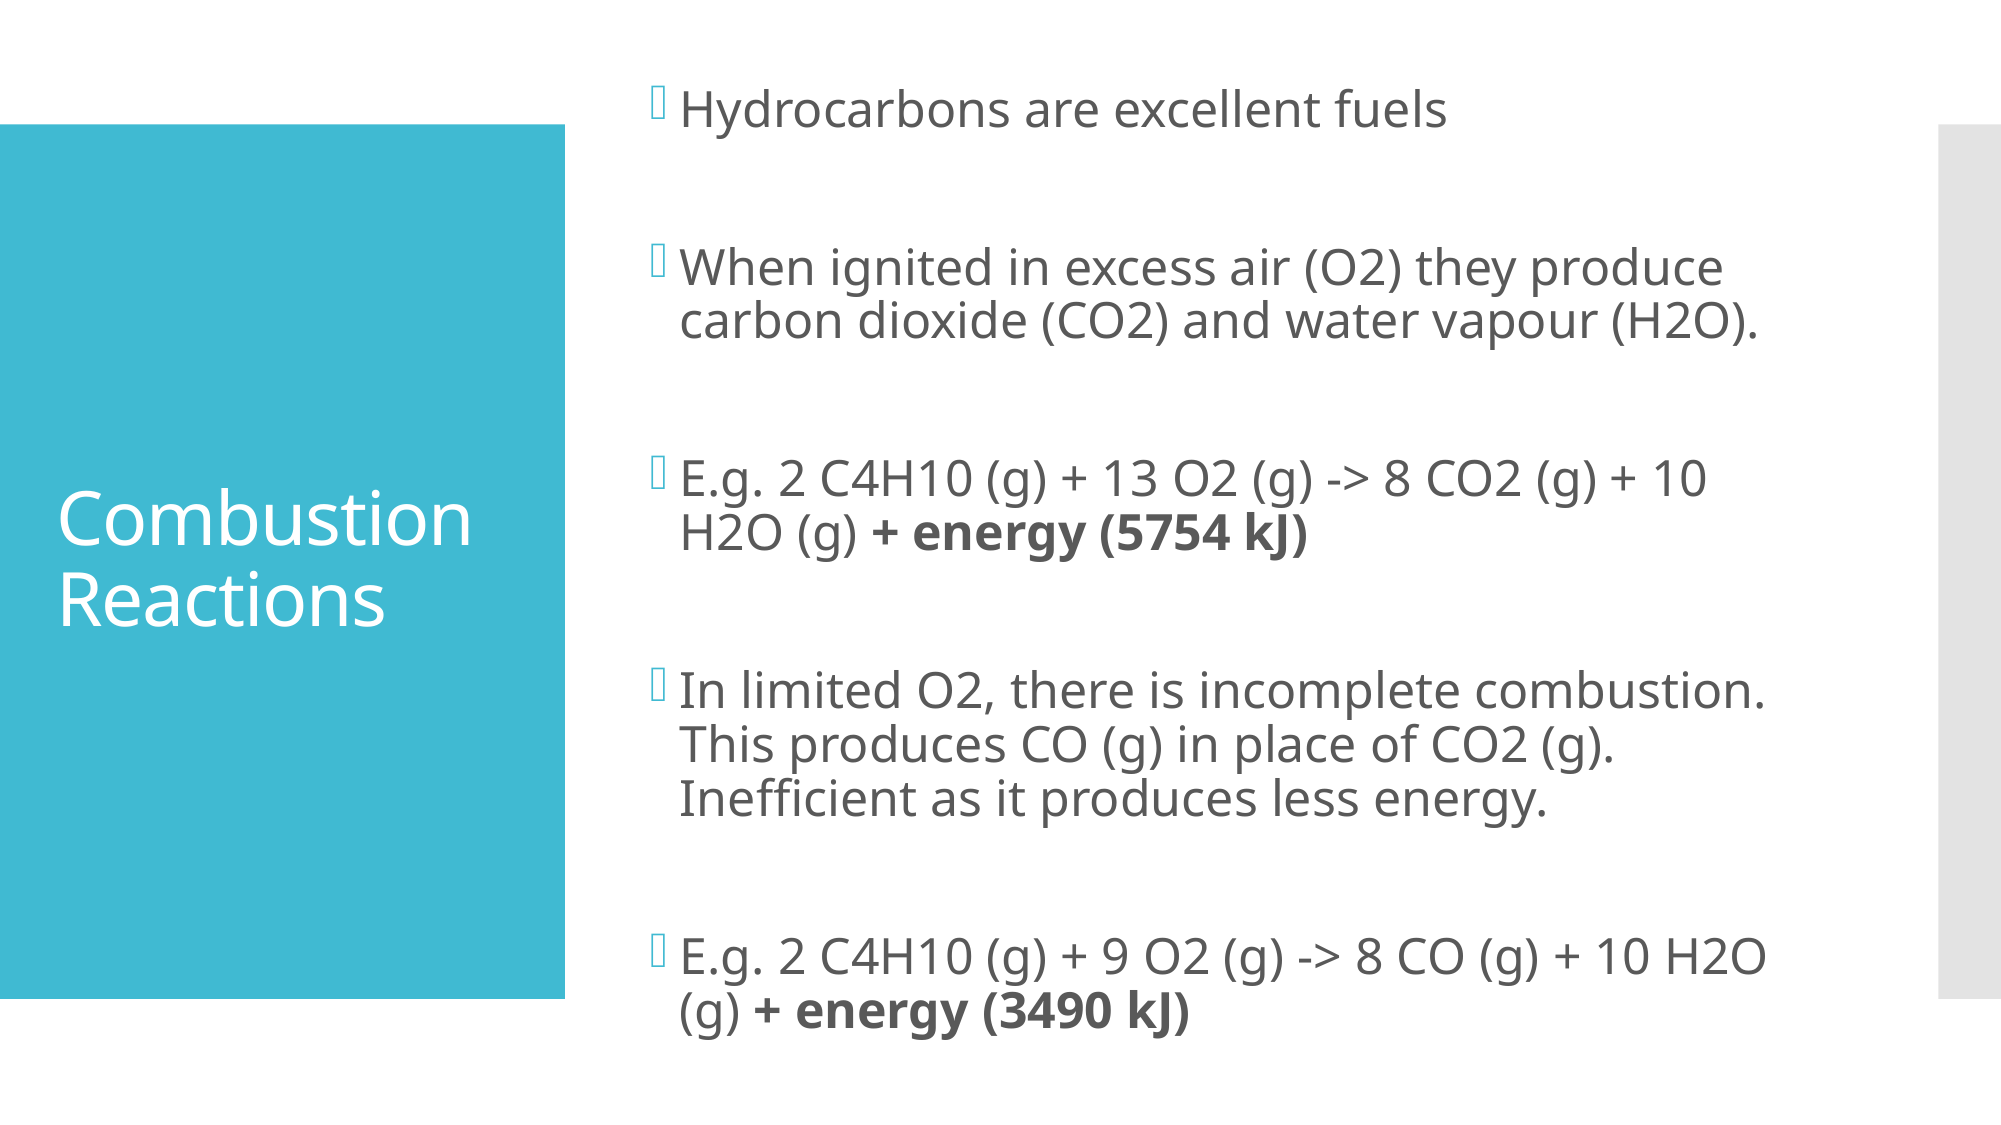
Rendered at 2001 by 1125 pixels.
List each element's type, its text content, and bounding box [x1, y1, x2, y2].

title Combustion Reactions [41, 184, 525, 940]
list Hydrocarbons are excellent fuels When ignited in excess air (O2) they produce carbon dioxide (CO2) and water vapour (H2O). E.g. 2 C4H10 (g) + 13 O2 (g) -> 8 CO2 (g) + 10 H2O (g) + energy (5754 kJ) In limited O2, there is incomplete combustion. This produces CO (g) in place of CO2 (g). Inefficient as it produces less energy. E.g. 2 C4H10 (g) + 9 O2 (g) -> 8 CO (g) + 10 H2O (g) + energy (3490 kJ) [634, 141, 1835, 982]
